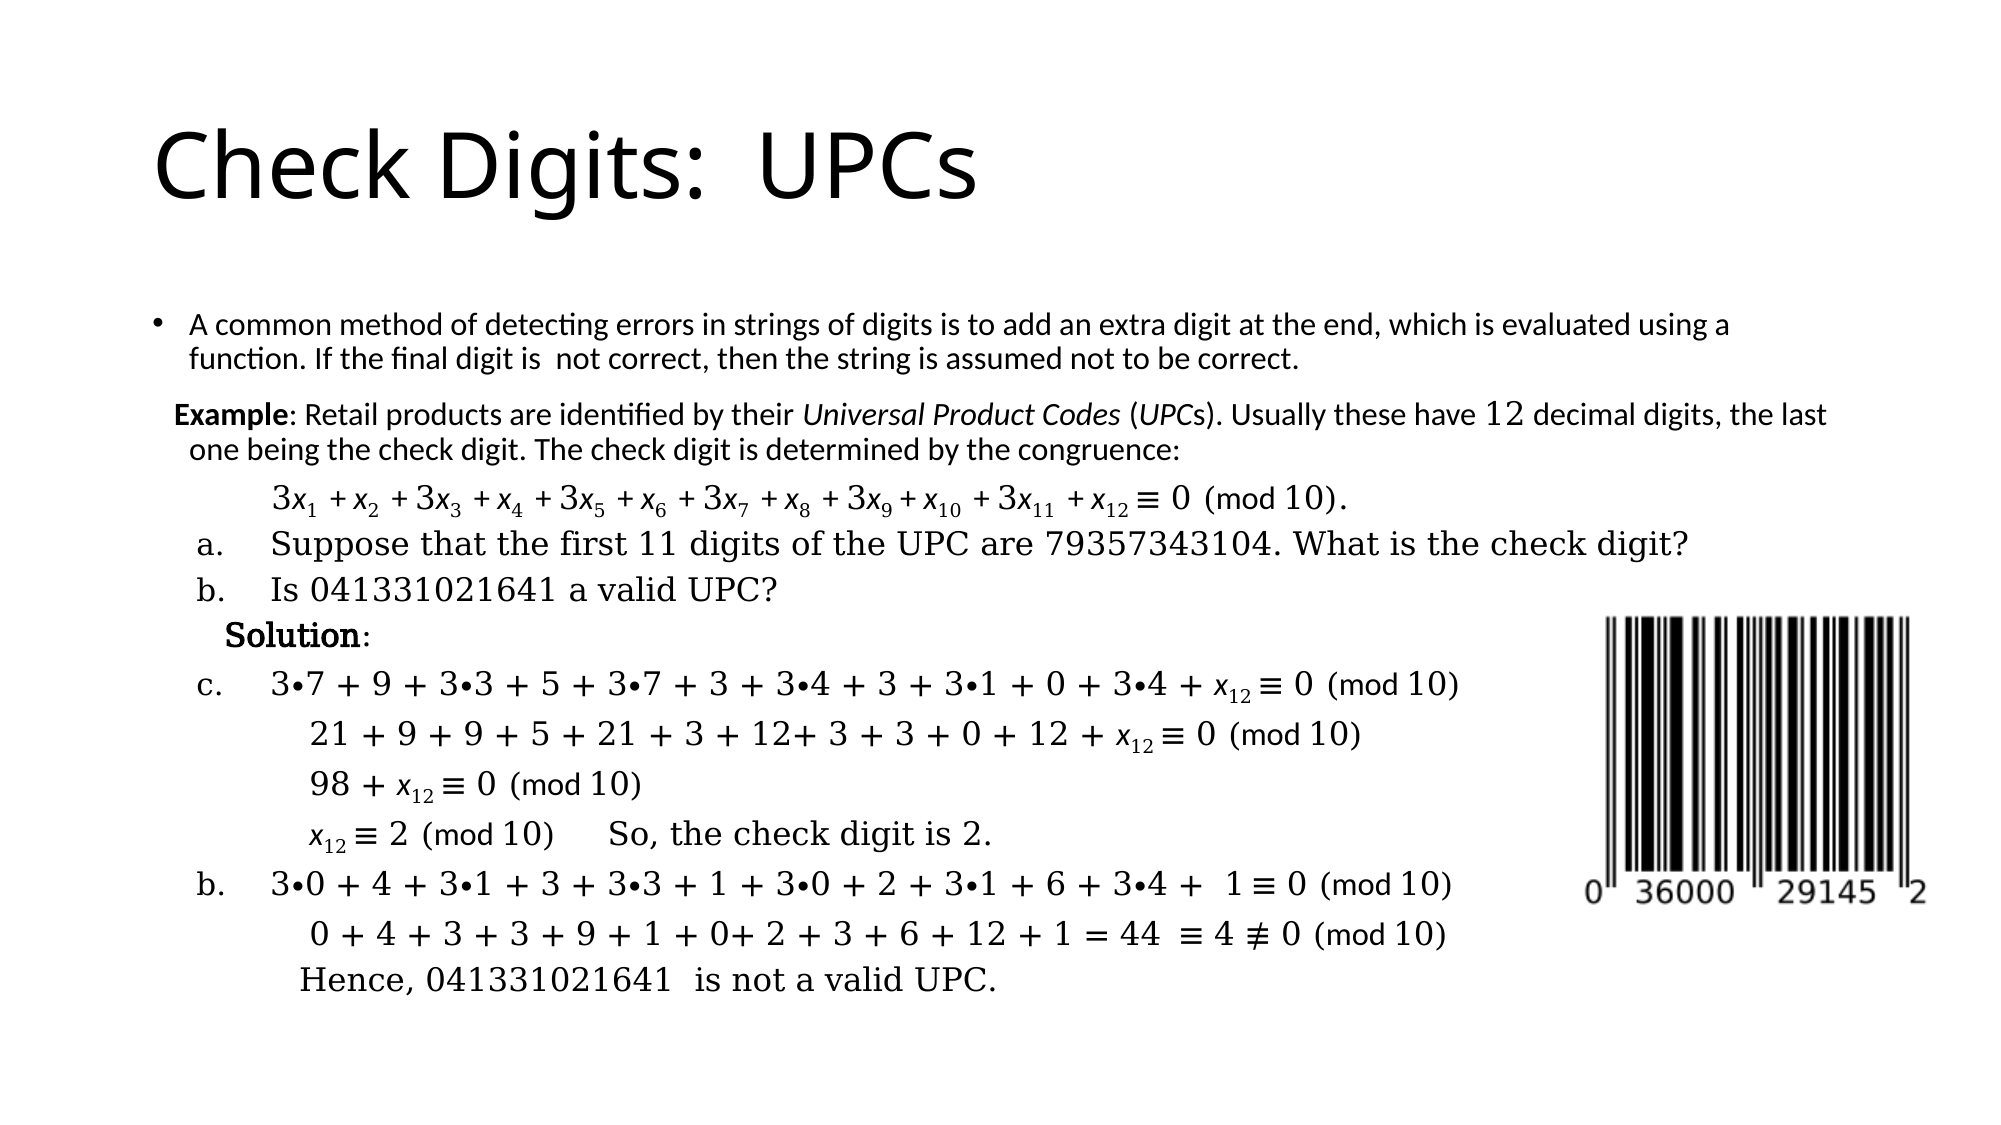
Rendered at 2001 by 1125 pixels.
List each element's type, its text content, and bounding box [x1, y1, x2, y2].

list A common method of detecting errors in strings of digits is to add an extra digit at the end, which is evaluated using a function. If the final digit is not correct, then the string is assumed not to be correct. Example: Retail products are identified by their Universal Product Codes (UPCs). Usually these have 12 decimal digits, the last one being the check digit. The check digit is determined by the congruence: 3x1 + x2 + 3x3 + x4 + 3x5 + x6 + 3x7 + x8 + 3x9 + x10 + 3x11 + x12 ≡ 0 (mod 10). Suppose that the first 11 digits of the UPC are 79357343104. What is the check digit? Is 041331021641 a valid UPC? Solution: 3∙7 + 9 + 3∙3 + 5 + 3∙7 + 3 + 3∙4 + 3 + 3∙1 + 0 + 3∙4 + x12 ≡ 0 (mod 10) 21 + 9 + 9 + 5 + 21 + 3 + 12+ 3 + 3 + 0 + 12 + x12 ≡ 0 (mod 10) 98 + x12 ≡ 0 (mod 10) x12 ≡ 2 (mod 10) So, the check digit is 2. 3∙0 + 4 + 3∙1 + 3 + 3∙3 + 1 + 3∙0 + 2 + 3∙1 + 6 + 3∙4 + 1 ≡ 0 (mod 10) 0 + 4 + 3 + 3 + 9 + 1 + 0+ 2 + 3 + 6 + 12 + 1 = 44 ≡ 4 ≢ 0 (mod 10) Hence, 041331021641 is not a valid UPC. [137, 299, 1863, 1014]
title Check Digits: UPCs [137, 59, 1863, 278]
picture [1568, 599, 1944, 922]
